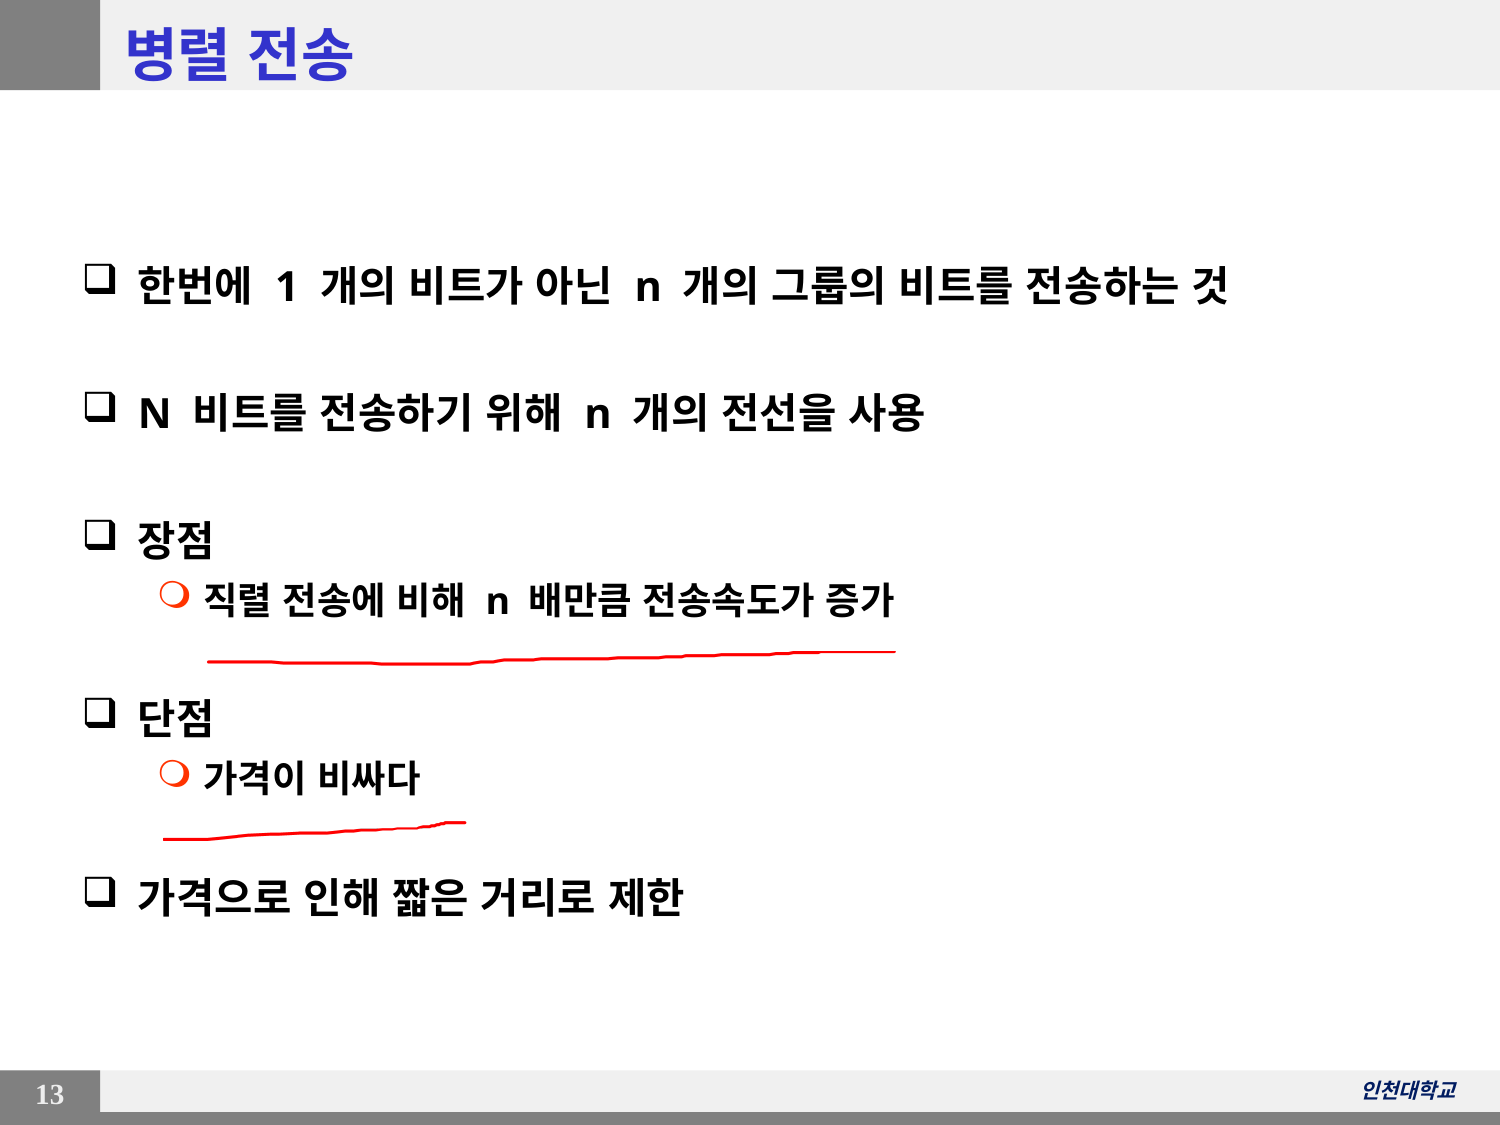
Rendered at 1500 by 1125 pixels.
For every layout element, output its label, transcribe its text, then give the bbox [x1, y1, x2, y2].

title 병렬 전송 [109, 9, 1433, 96]
picture [163, 651, 906, 851]
list 한번에 1 개의 비트가 아닌 n 개의 그룹의 비트를 전송하는 것 N 비트를 전송하기 위해 n 개의 전선을 사용 장점 직렬 전송에 비해 n 배만큼 전송속도가 증가 단점 가격이 비싸다 가격으로 인해 짧은 거리로 제한 [66, 124, 1438, 1034]
